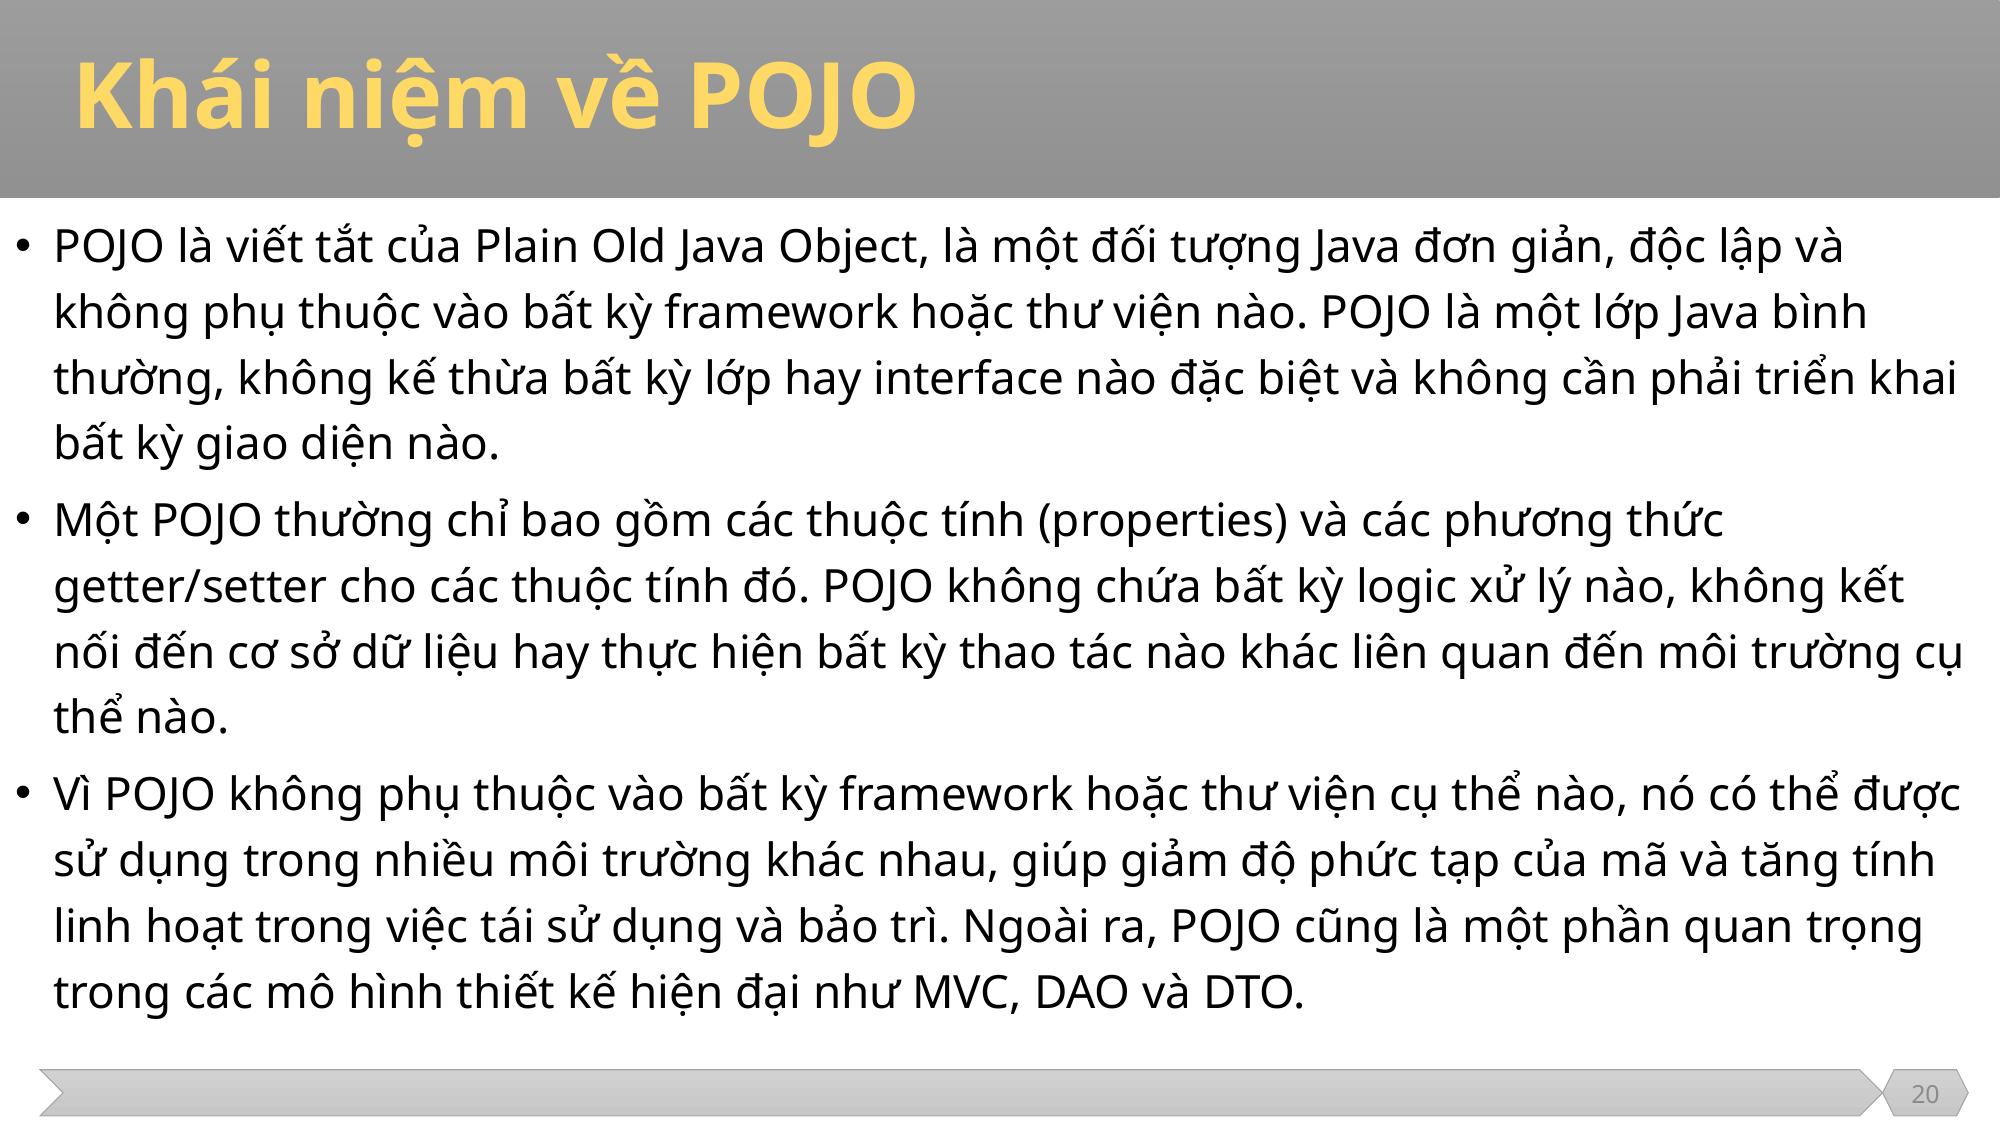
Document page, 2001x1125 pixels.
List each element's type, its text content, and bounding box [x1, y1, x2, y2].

list POJO là viết tắt của Plain Old Java Object, là một đối tượng Java đơn giản, độc lập và không phụ thuộc vào bất kỳ framework hoặc thư viện nào. POJO là một lớp Java bình thường, không kế thừa bất kỳ lớp hay interface nào đặc biệt và không cần phải triển khai bất kỳ giao diện nào. Một POJO thường chỉ bao gồm các thuộc tính (properties) và các phương thức getter/setter cho các thuộc tính đó. POJO không chứa bất kỳ logic xử lý nào, không kết nối đến cơ sở dữ liệu hay thực hiện bất kỳ thao tác nào khác liên quan đến môi trường cụ thể nào. Vì POJO không phụ thuộc vào bất kỳ framework hoặc thư viện cụ thể nào, nó có thể được sử dụng trong nhiều môi trường khác nhau, giúp giảm độ phức tạp của mã và tăng tính linh hoạt trong việc tái sử dụng và bảo trì. Ngoài ra, POJO cũng là một phần quan trọng trong các mô hình thiết kế hiện đại như MVC, DAO và DTO. [0, 198, 2000, 1066]
title Khái niệm về POJO [56, 0, 1969, 198]
slide_number 20 [1882, 1065, 1969, 1125]
